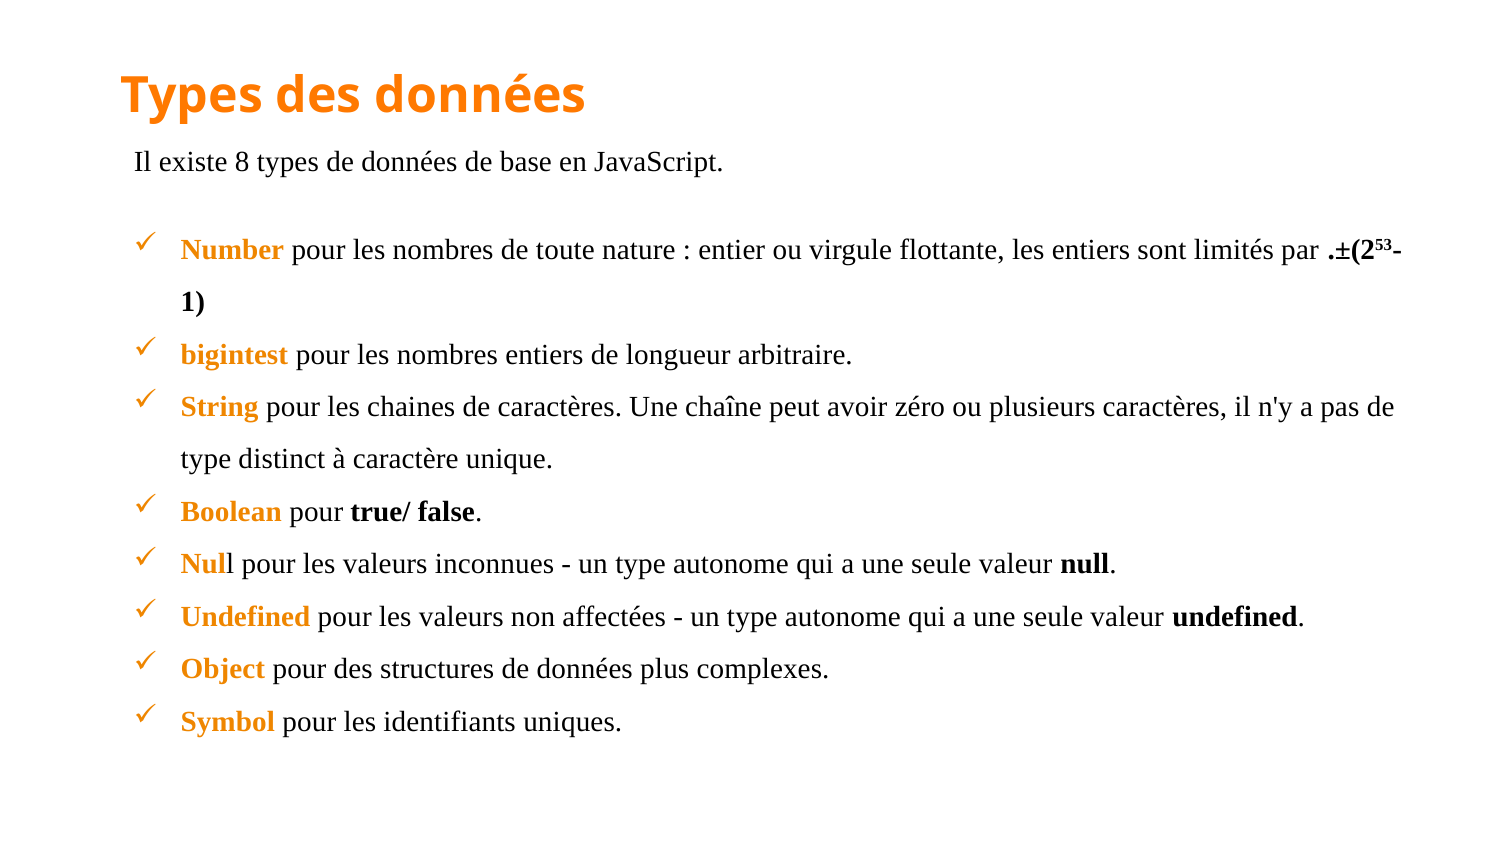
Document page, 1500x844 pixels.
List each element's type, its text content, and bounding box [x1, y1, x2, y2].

text_box Types des données [120, 62, 928, 123]
text_box Il existe 8 types de données de base en JavaScript. Number pour les nombres de toute nature : entier ou virgule flottante, les entiers sont limités par .±(253-1) bigintest pour les nombres entiers de longueur arbitraire. String pour les chaines de caractères. Une chaîne peut avoir zéro ou plusieurs caractères, il n'y a pas de type distinct à caractère unique. Boolean pour true/ false. Null pour les valeurs inconnues - un type autonome qui a une seule valeur null. Undefined pour les valeurs non affectées - un type autonome qui a une seule valeur undefined. Object pour des structures de données plus complexes. Symbol pour les identifiants uniques. [126, 135, 1430, 745]
